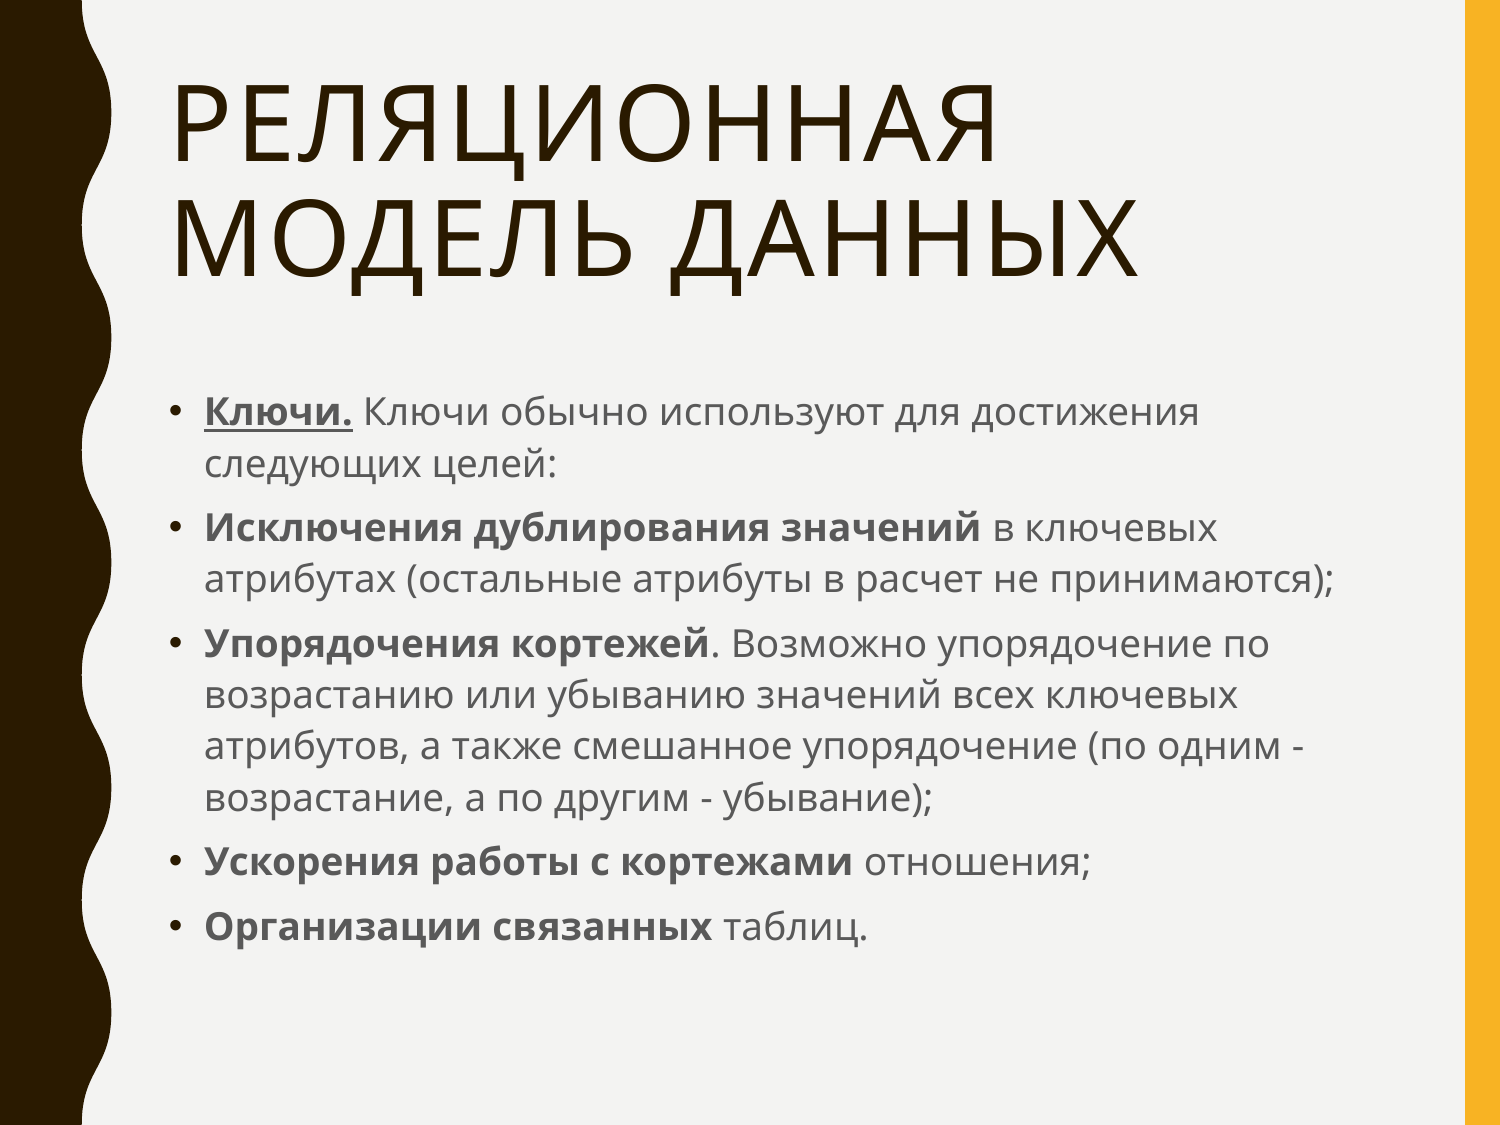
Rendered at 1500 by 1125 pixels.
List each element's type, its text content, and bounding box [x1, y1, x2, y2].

list Ключи. Ключи обычно используют для достижения следующих целей: Исключения дублирования значений в ключевых атрибутах (остальные атрибуты в расчет не принимаются); Упорядочения кортежей. Возможно упорядочение по возрастанию или убыванию значений всех ключевых атрибутов, а также смешанное упорядочение (по одним - возрастание, а по другим - убывание); Ускорения работы с кортежами отношения; Организации связанных таблиц. [154, 375, 1407, 965]
title Реляционная модель данных [154, 62, 1407, 308]
